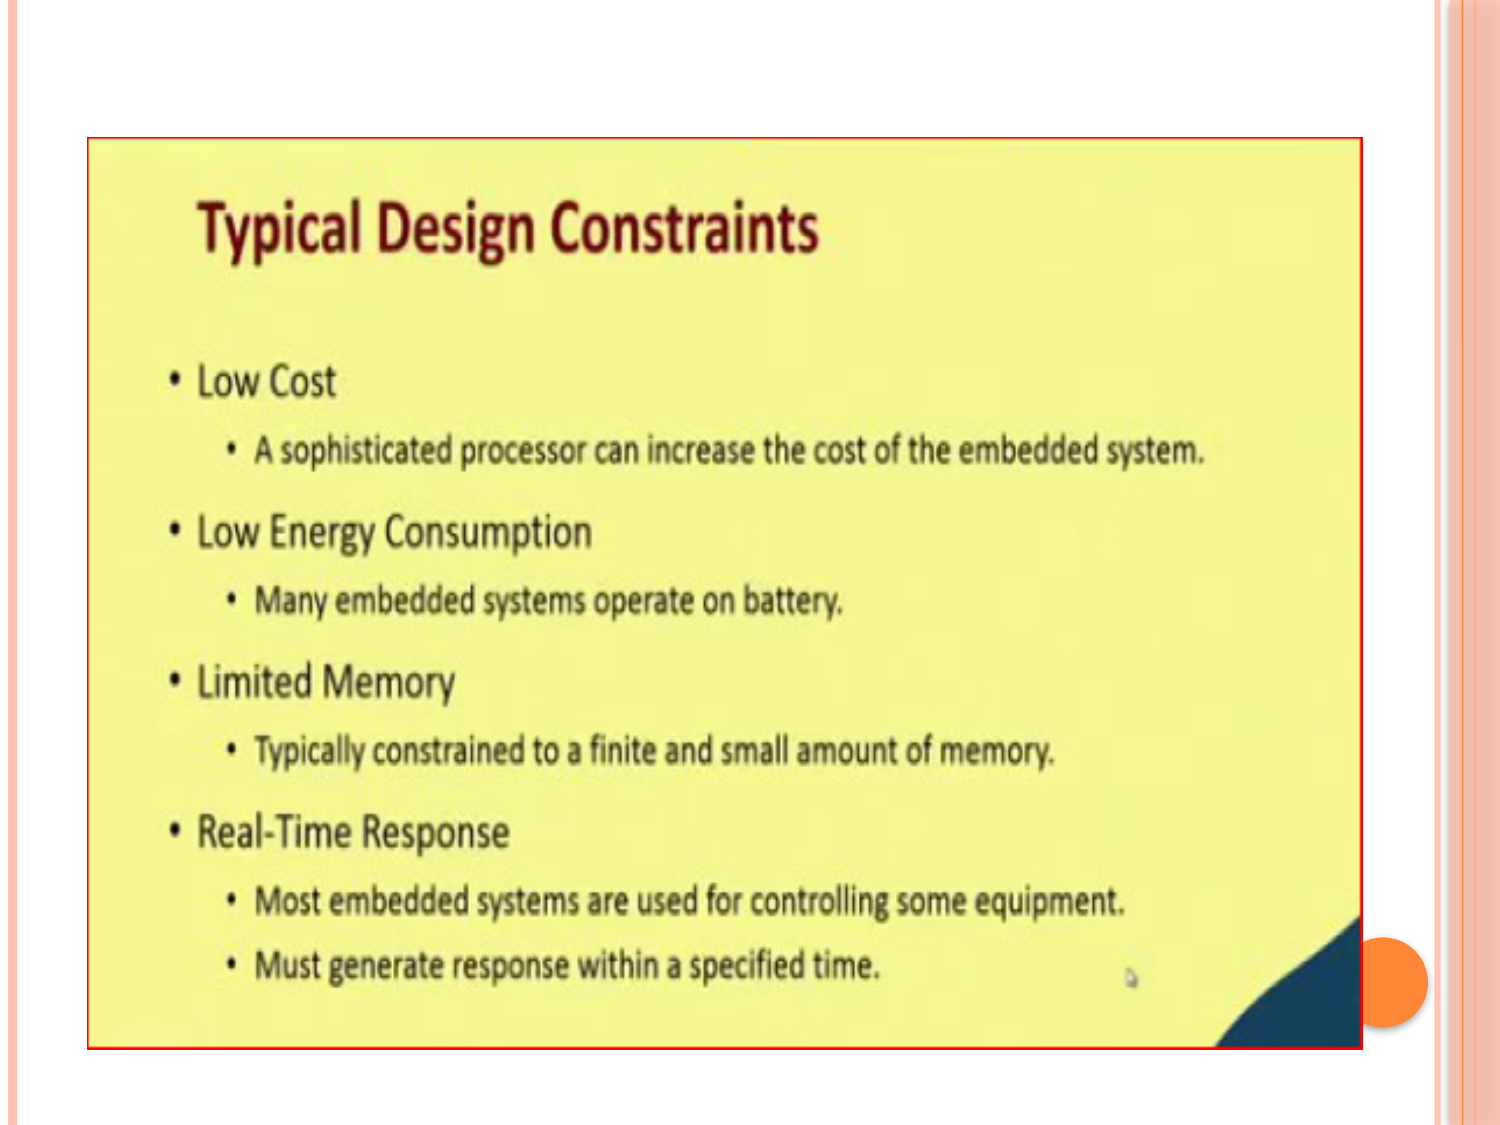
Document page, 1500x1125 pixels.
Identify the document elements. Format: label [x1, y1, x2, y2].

list [86, 136, 1363, 1051]
